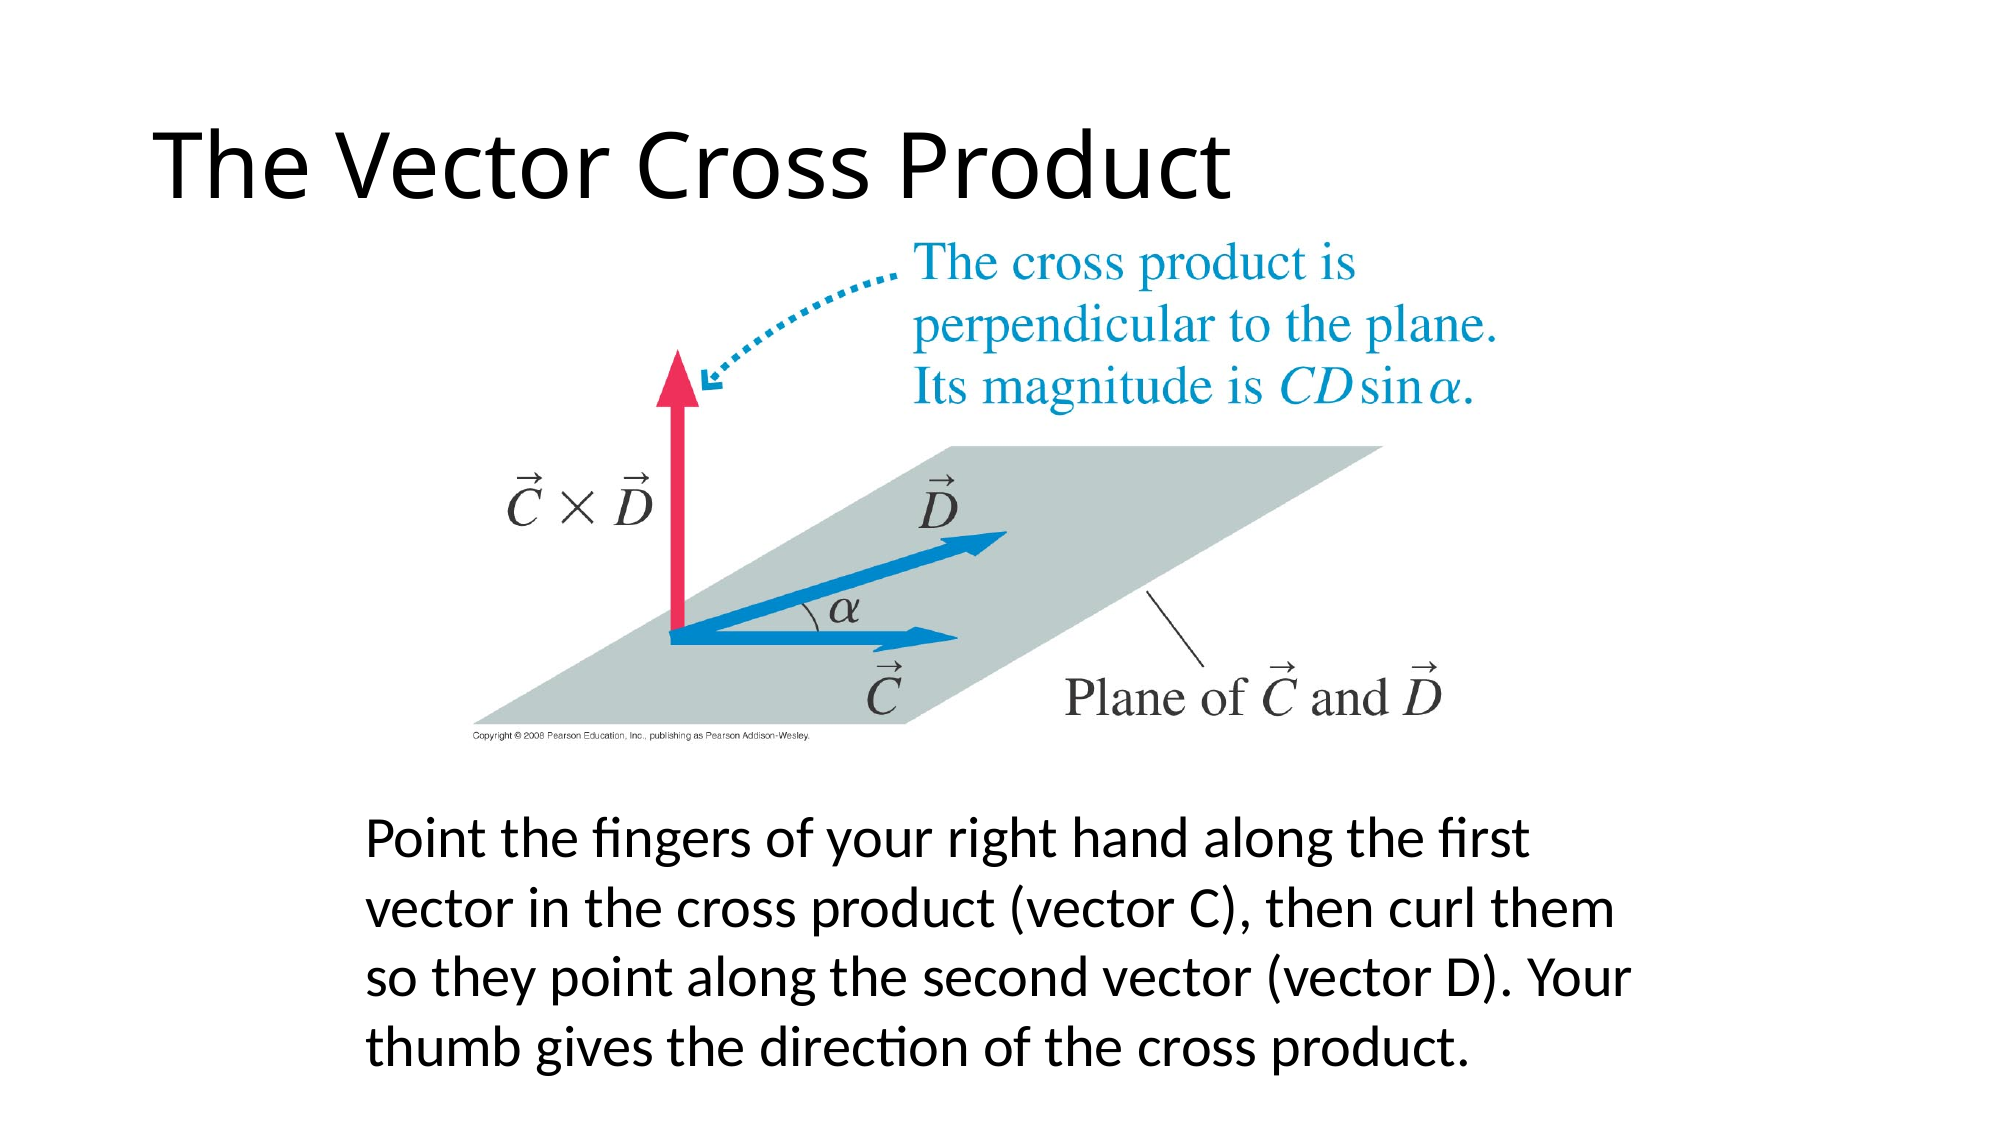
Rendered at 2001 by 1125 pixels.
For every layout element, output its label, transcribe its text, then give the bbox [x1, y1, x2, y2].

picture [468, 237, 1499, 747]
text_box Point the fingers of your right hand along the first vector in the cross product (vector C), then curl them so they point along the second vector (vector D). Your thumb gives the direction of the cross product. [350, 791, 1657, 1086]
title The Vector Cross Product [137, 59, 1863, 278]
